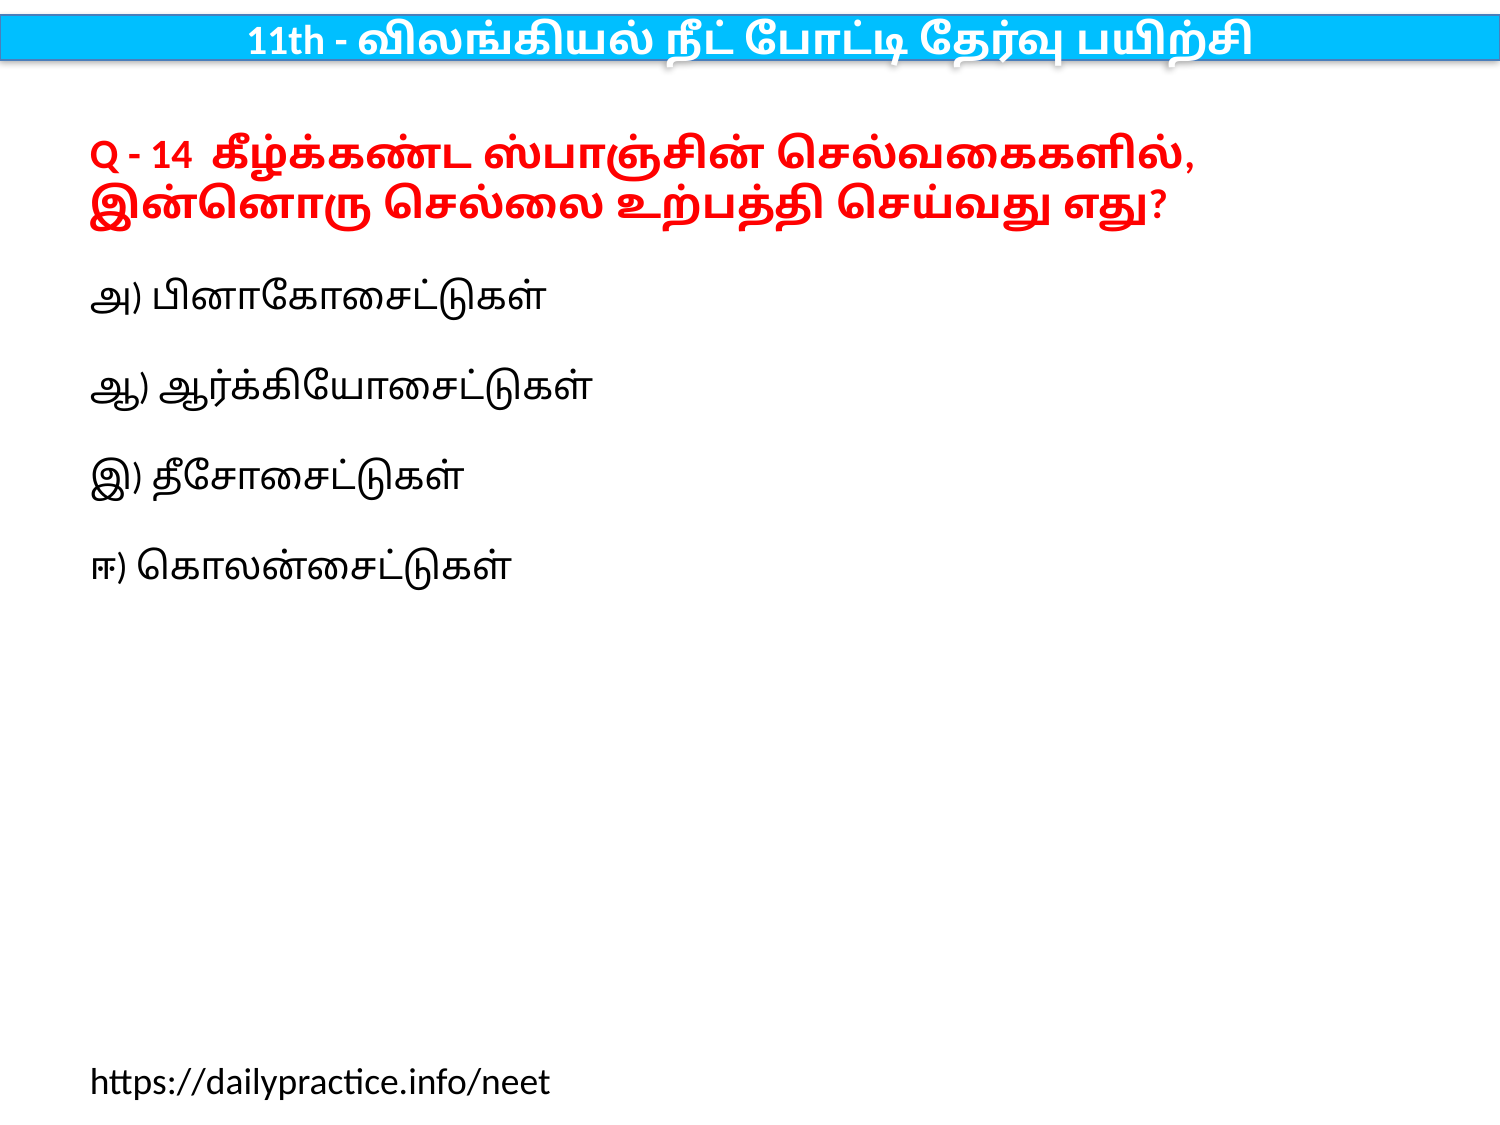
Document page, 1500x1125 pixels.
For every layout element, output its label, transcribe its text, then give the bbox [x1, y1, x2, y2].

text_box Q - 14 கீழ்க்கண்ட ஸ்பாஞ்சின் செல்வகைகளில், இன்னொரு செல்லை உற்பத்தி செய்வது எது? அ) பினாகோசைட்டுகள் ஆ) ஆர்க்கியோசைட்டுகள் இ) தீசோசைட்டுகள் ஈ) கொலன்சைட்டுகள் [74, 74, 1275, 595]
text_box 11th - விலங்கியல் நீட் போட்டி தேர்வு பயிற்சி [0, 14, 1500, 61]
text_box https://dailypractice.info/neet [74, 1049, 675, 1110]
